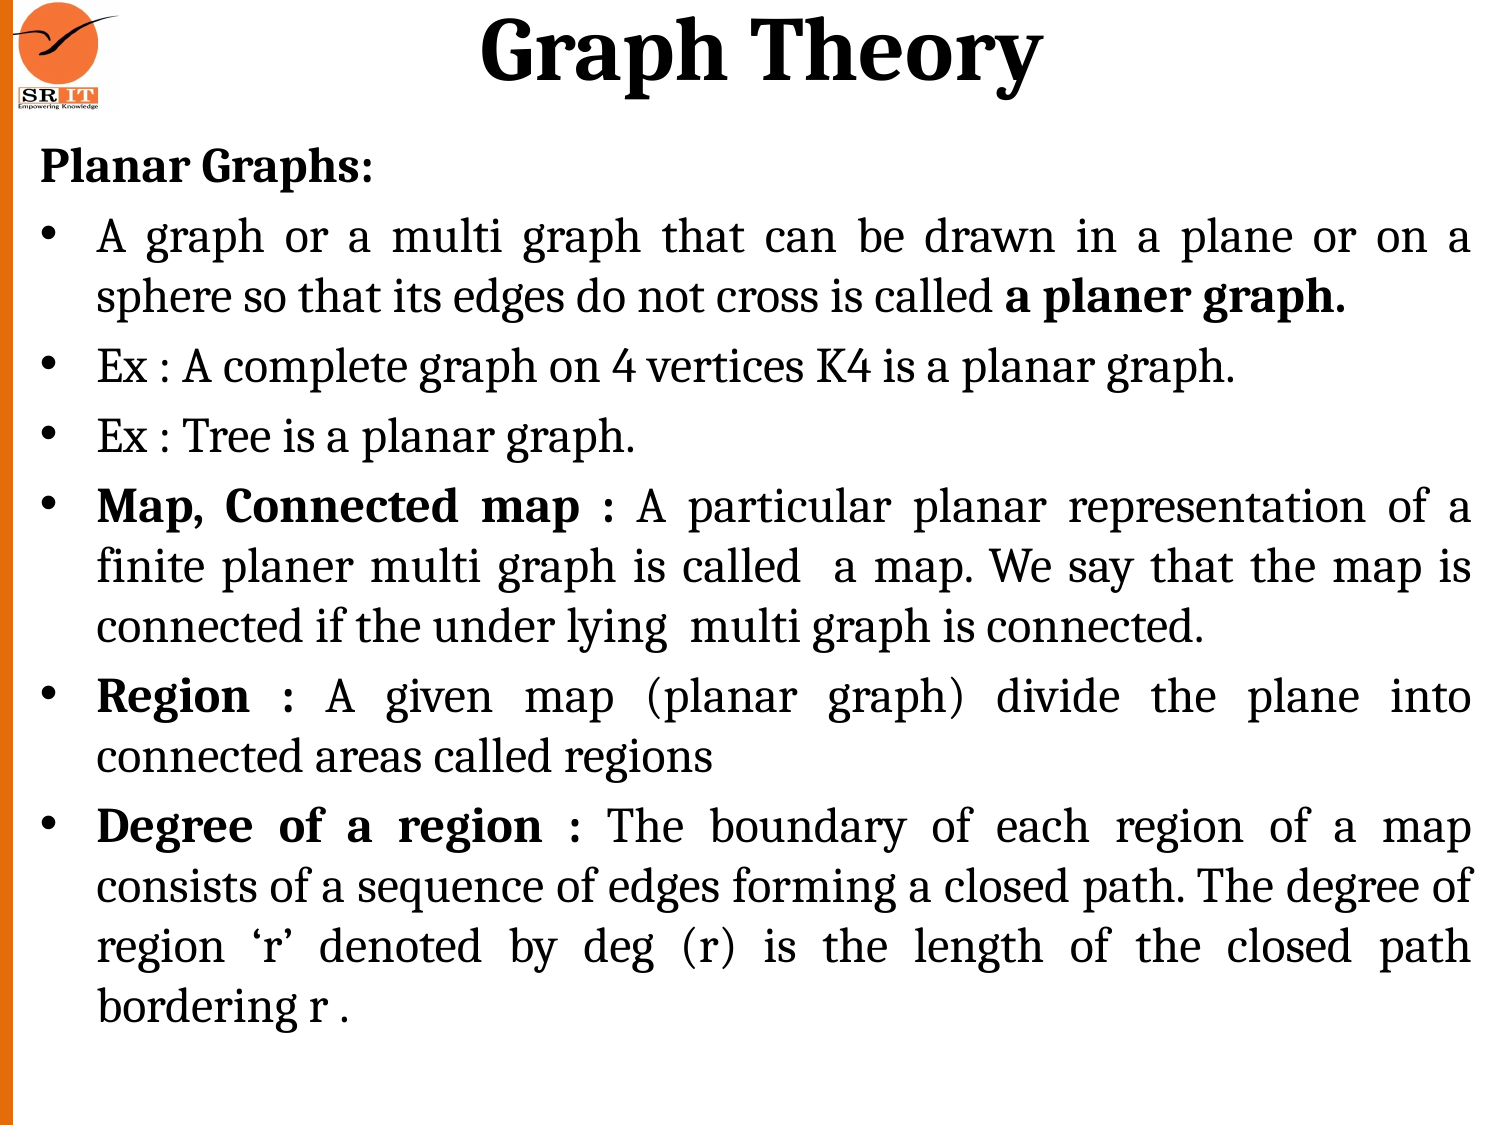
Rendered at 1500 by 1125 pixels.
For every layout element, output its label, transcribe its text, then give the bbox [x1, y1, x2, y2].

title Graph Theory [24, 0, 1500, 88]
picture [13, 0, 119, 113]
list Planar Graphs: A graph or a multi graph that can be drawn in a plane or on a sphere so that its edges do not cross is called a planer graph. Ex : A complete graph on 4 vertices K4 is a planar graph. Ex : Tree is a planar graph. Map, Connected map : A particular planar representation of a finite planer multi graph is called a map. We say that the map is connected if the under lying multi graph is connected. Region : A given map (planar graph) divide the plane into connected areas called regions Degree of a region : The boundary of each region of a map consists of a sequence of edges forming a closed path. The degree of region ‘r’ denoted by deg (r) is the length of the closed path bordering r . [24, 124, 1488, 1125]
